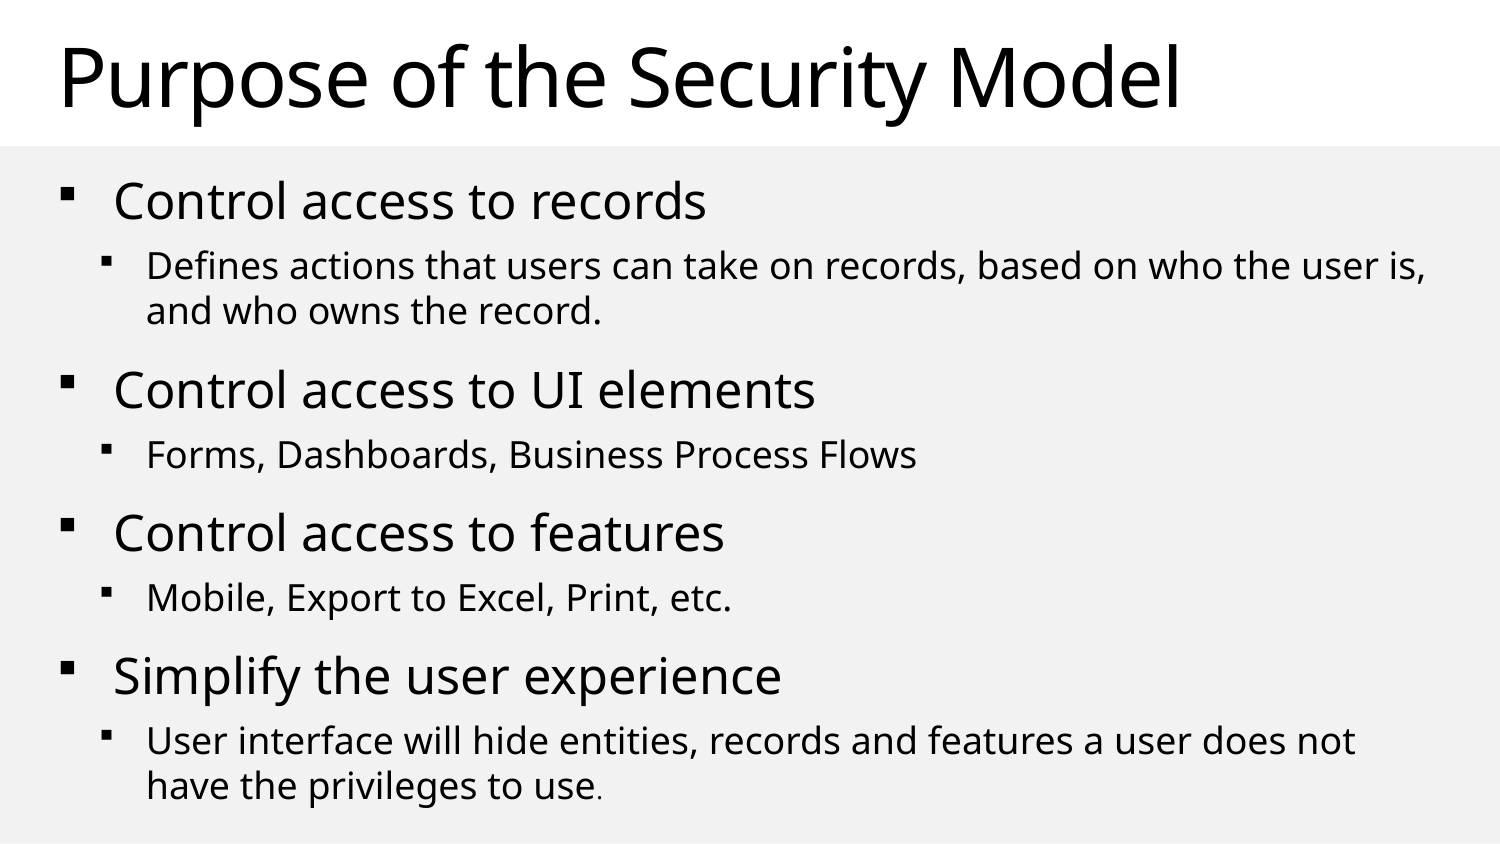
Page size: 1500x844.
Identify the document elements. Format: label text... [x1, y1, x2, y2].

list Control access to records Defines actions that users can take on records, based on who the user is, and who owns the record. Control access to UI elements Forms, Dashboards, Business Process Flows Control access to features Mobile, Export to Excel, Print, etc. Simplify the user experience User interface will hide entities, records and features a user does not have the privileges to use. [33, 169, 1467, 374]
title Purpose of the Security Model [33, 35, 1468, 126]
